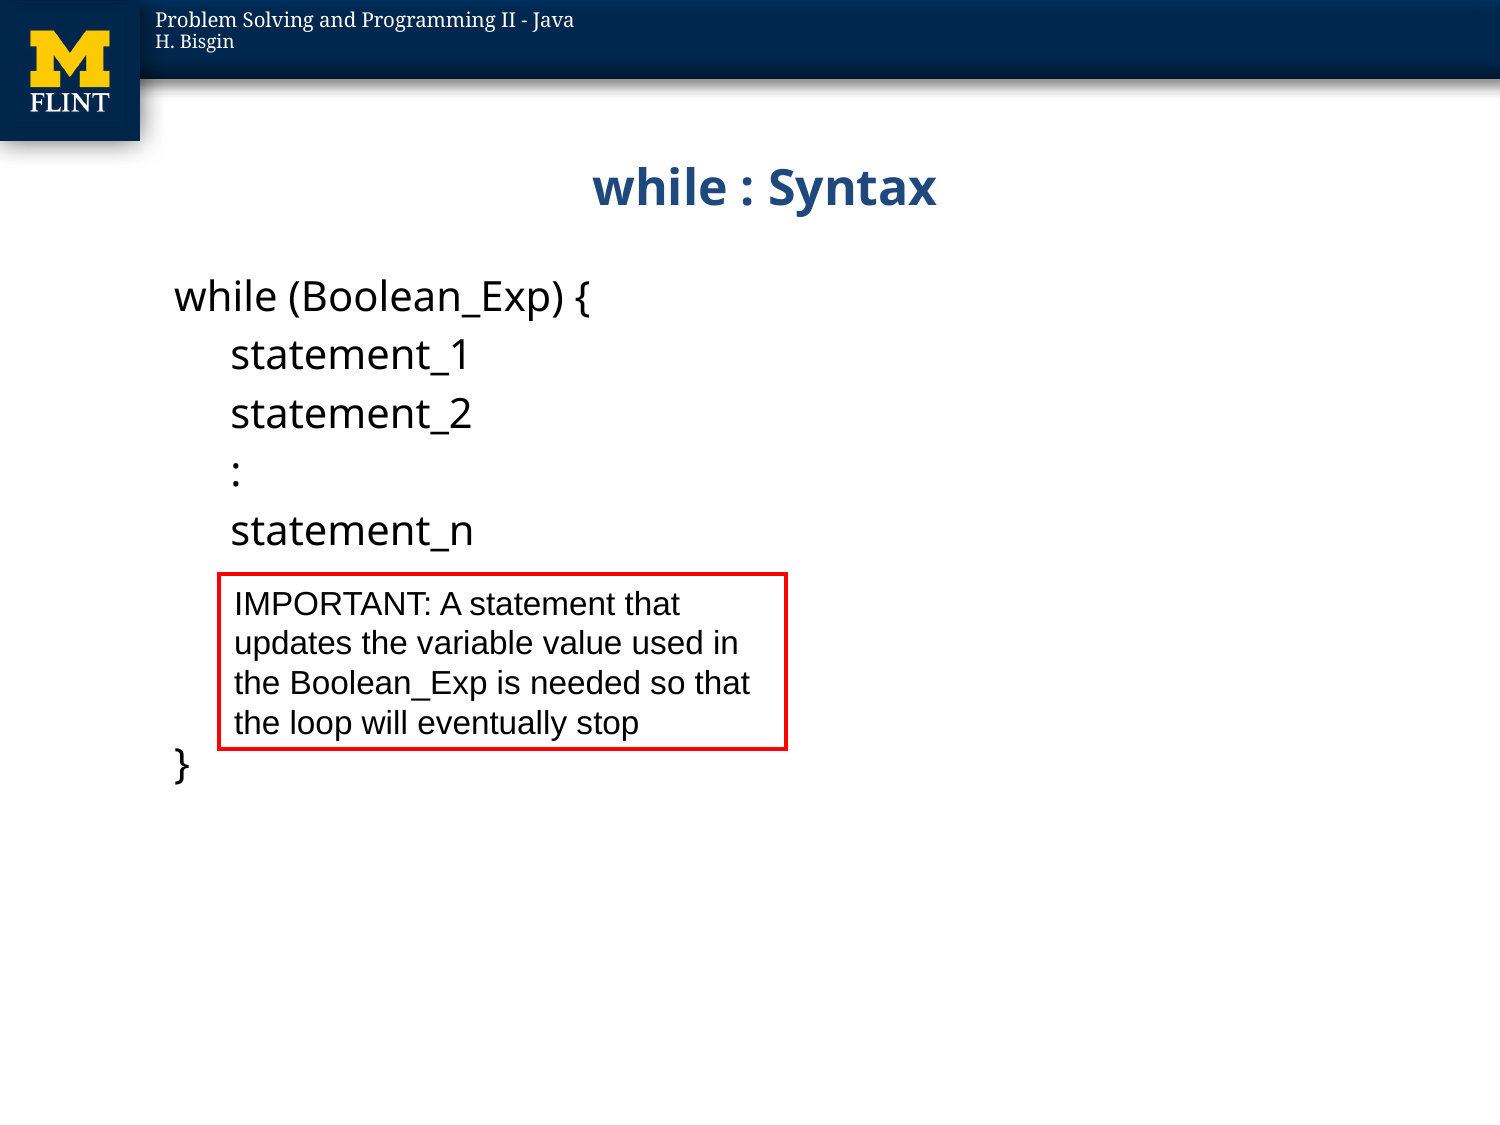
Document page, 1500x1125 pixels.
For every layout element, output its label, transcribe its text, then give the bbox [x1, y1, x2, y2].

title while : Syntax [73, 109, 1457, 263]
text_box while (Boolean_Exp) { statement_1 statement_2 : statement_n } [159, 262, 1413, 1100]
text_box IMPORTANT: A statement that updates the variable value used in the Boolean_Exp is needed so that the loop will eventually stop [219, 574, 786, 749]
picture [0, 0, 1500, 1122]
